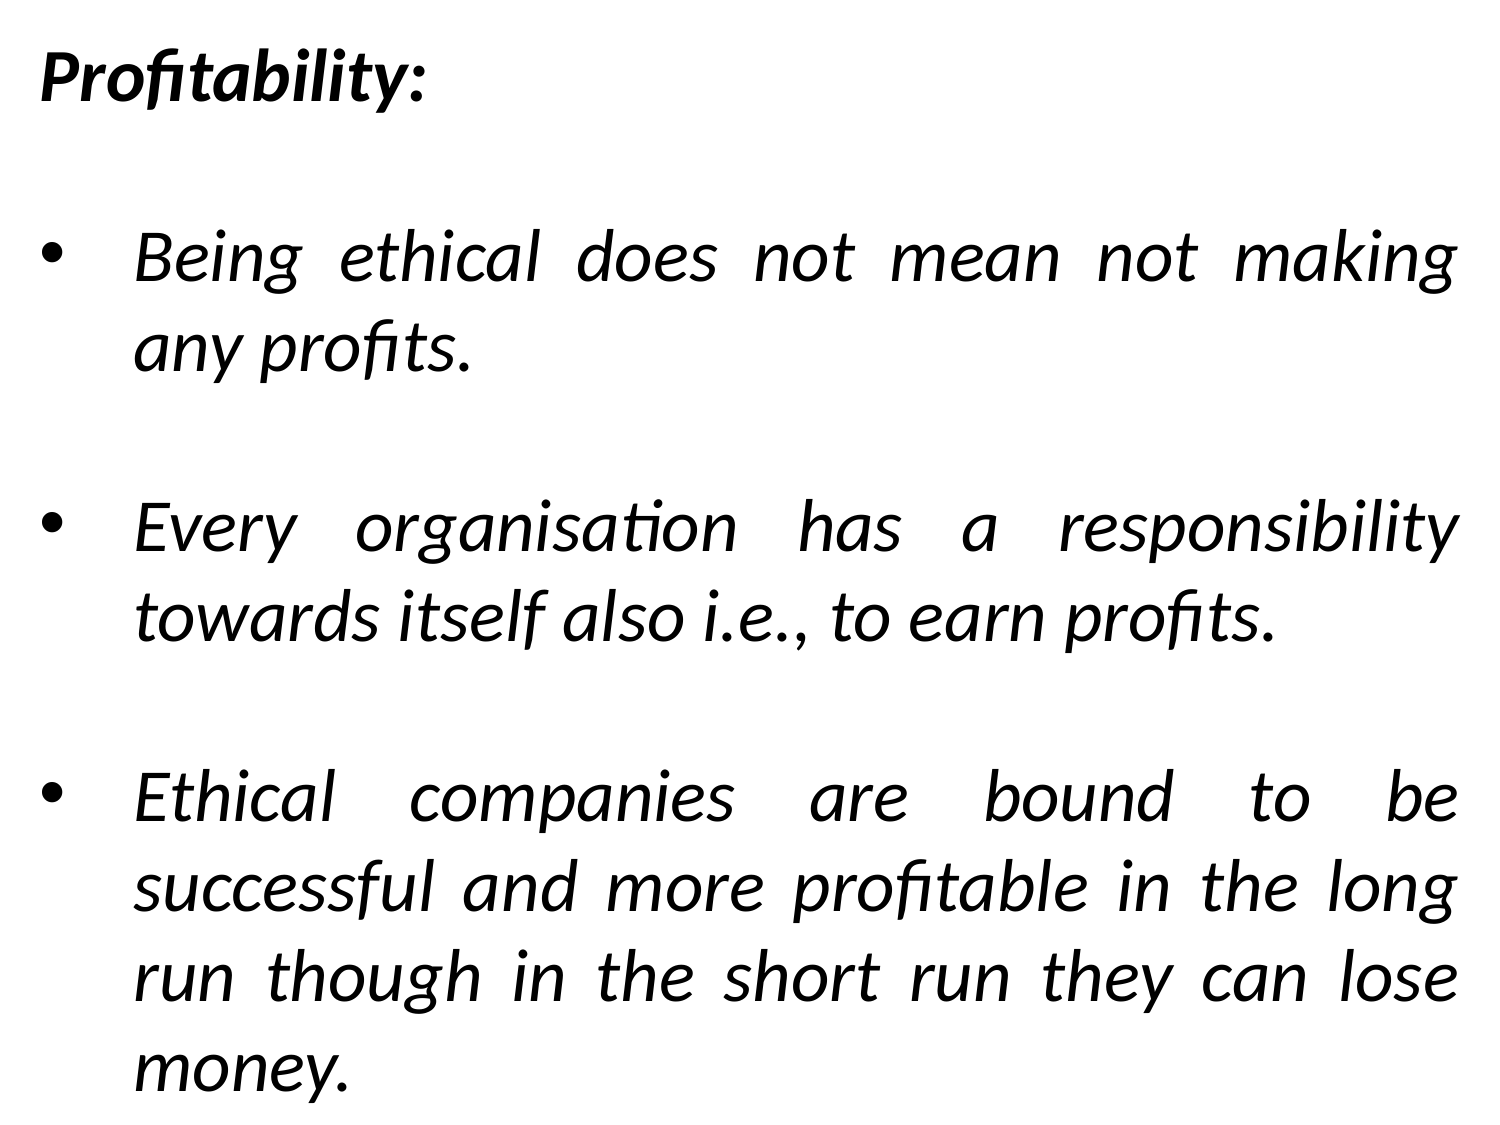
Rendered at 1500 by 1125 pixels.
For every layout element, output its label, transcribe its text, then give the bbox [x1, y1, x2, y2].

text_box Profitability: Being ethical does not mean not making any profits. Every organisation has a responsibility towards itself also i.e., to earn profits. Ethical companies are bound to be successful and more profitable in the long run though in the short run they can lose money. [24, 19, 1475, 1114]
